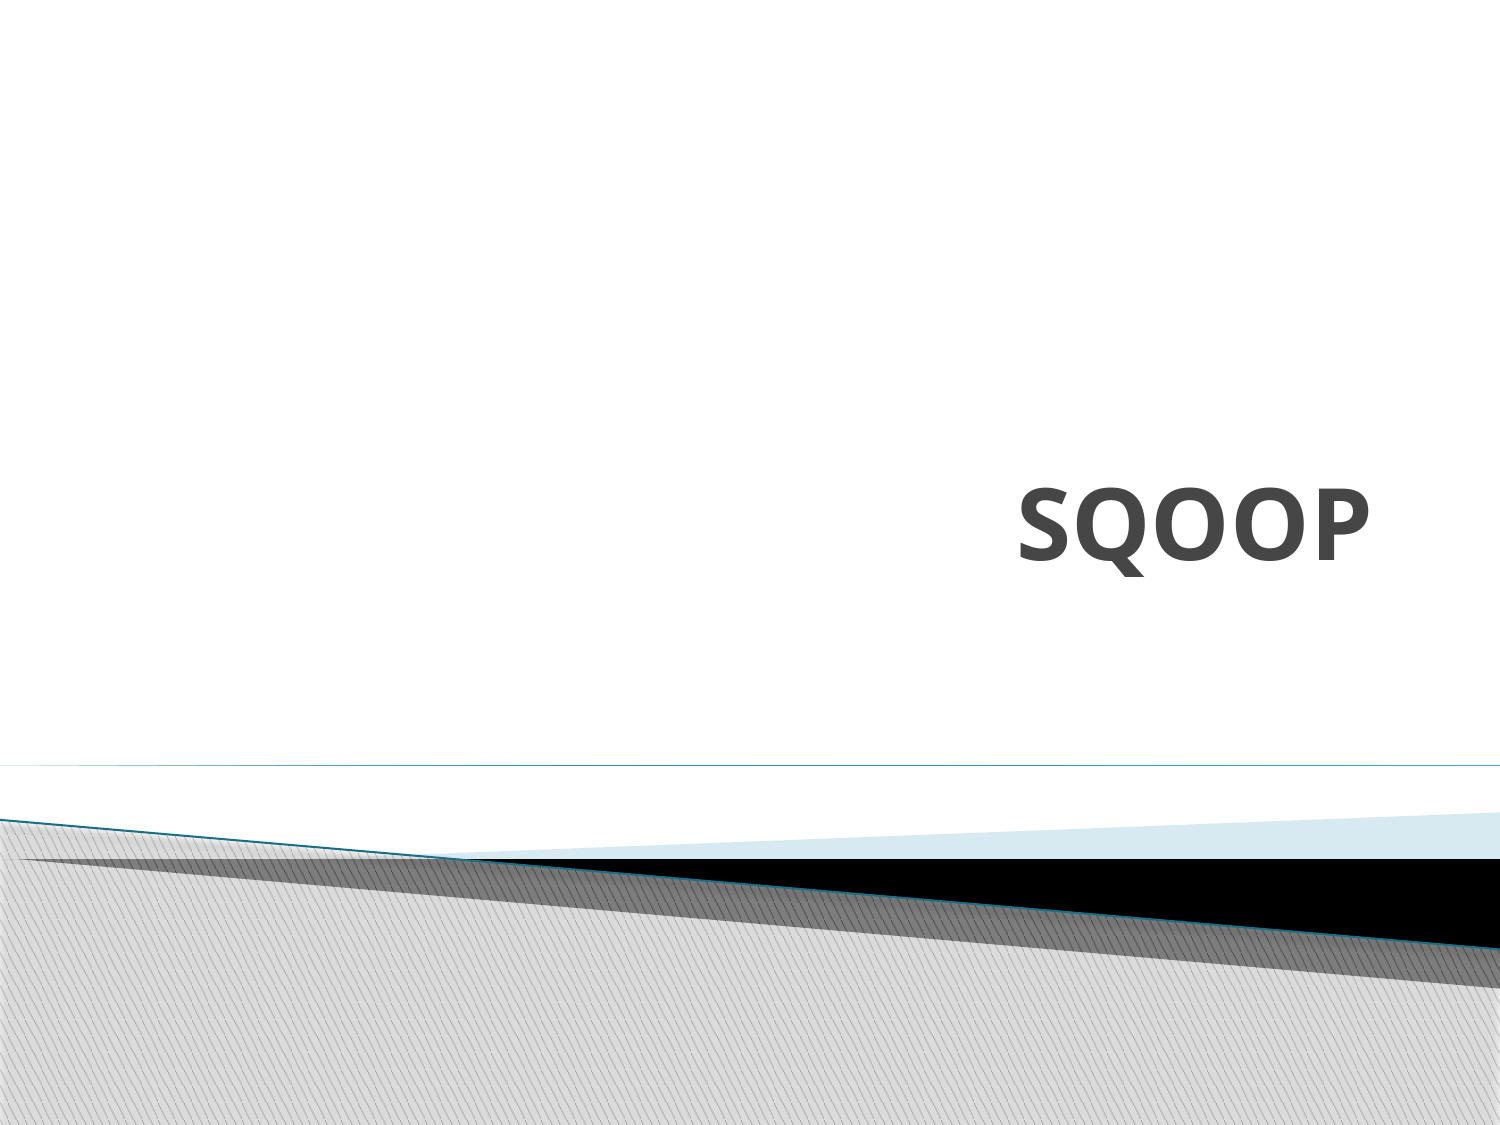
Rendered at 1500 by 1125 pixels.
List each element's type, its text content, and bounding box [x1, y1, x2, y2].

title SQOOP [112, 287, 1388, 588]
picture [5, 859, 1500, 989]
